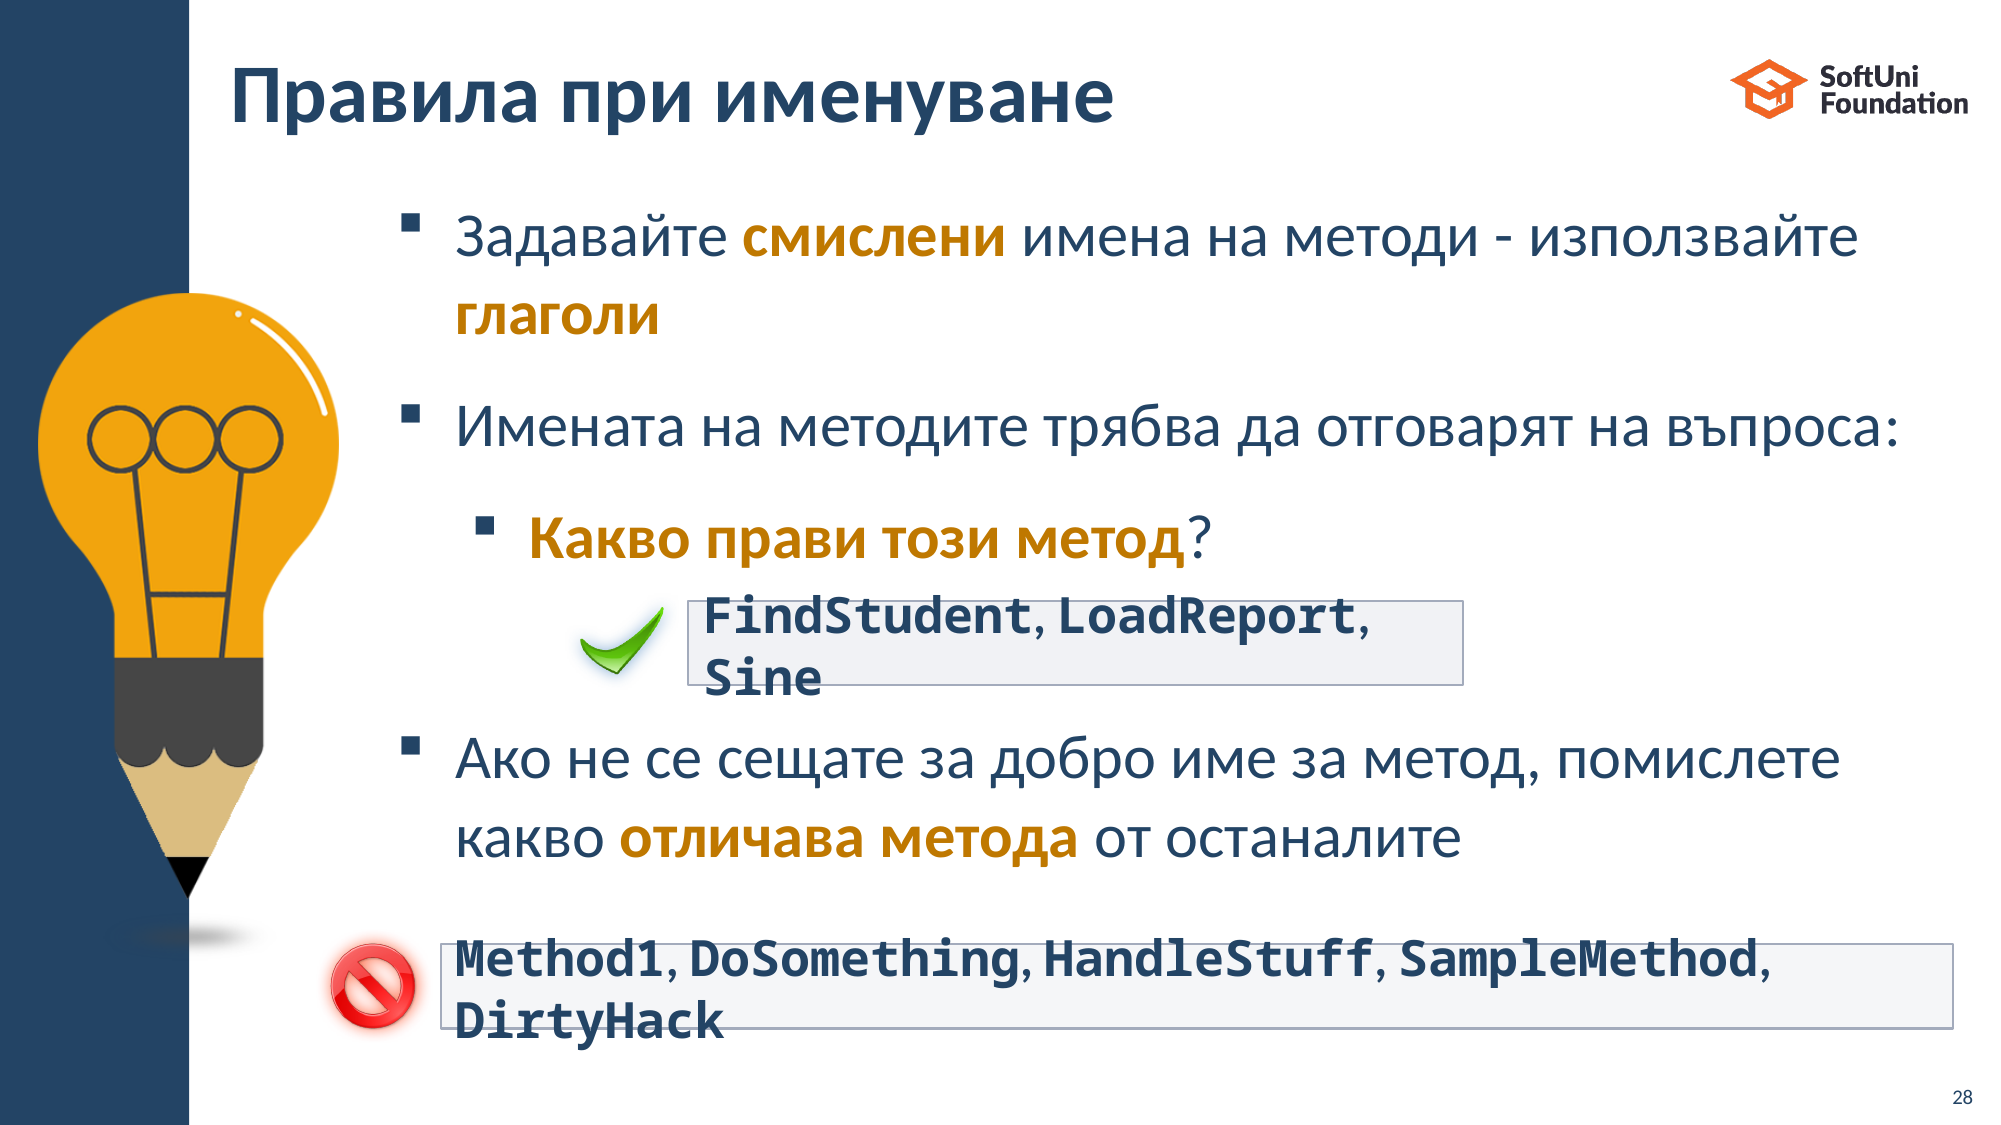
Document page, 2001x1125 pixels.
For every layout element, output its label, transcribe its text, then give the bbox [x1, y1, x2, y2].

picture [571, 599, 666, 684]
text_box Method1, DoSomething, HandleStuff, SampleMethod, DirtyHack [441, 944, 1954, 1029]
picture [38, 293, 306, 961]
text_box FindStudent, LoadReport, Sine [688, 600, 1464, 686]
list Задавайте смислени имена на методи - използвайте глаголи Имената на методите трябва да отговарят на въпроса: Какво прави този метод? Ако не се сещате за добро име за метод, помислете какво отличава метода от останалите [306, 183, 1968, 1125]
text_box 28 [1927, 1067, 1989, 1117]
picture [329, 942, 419, 1031]
picture [1730, 59, 1968, 119]
title Правила при именуване [212, 16, 1717, 162]
